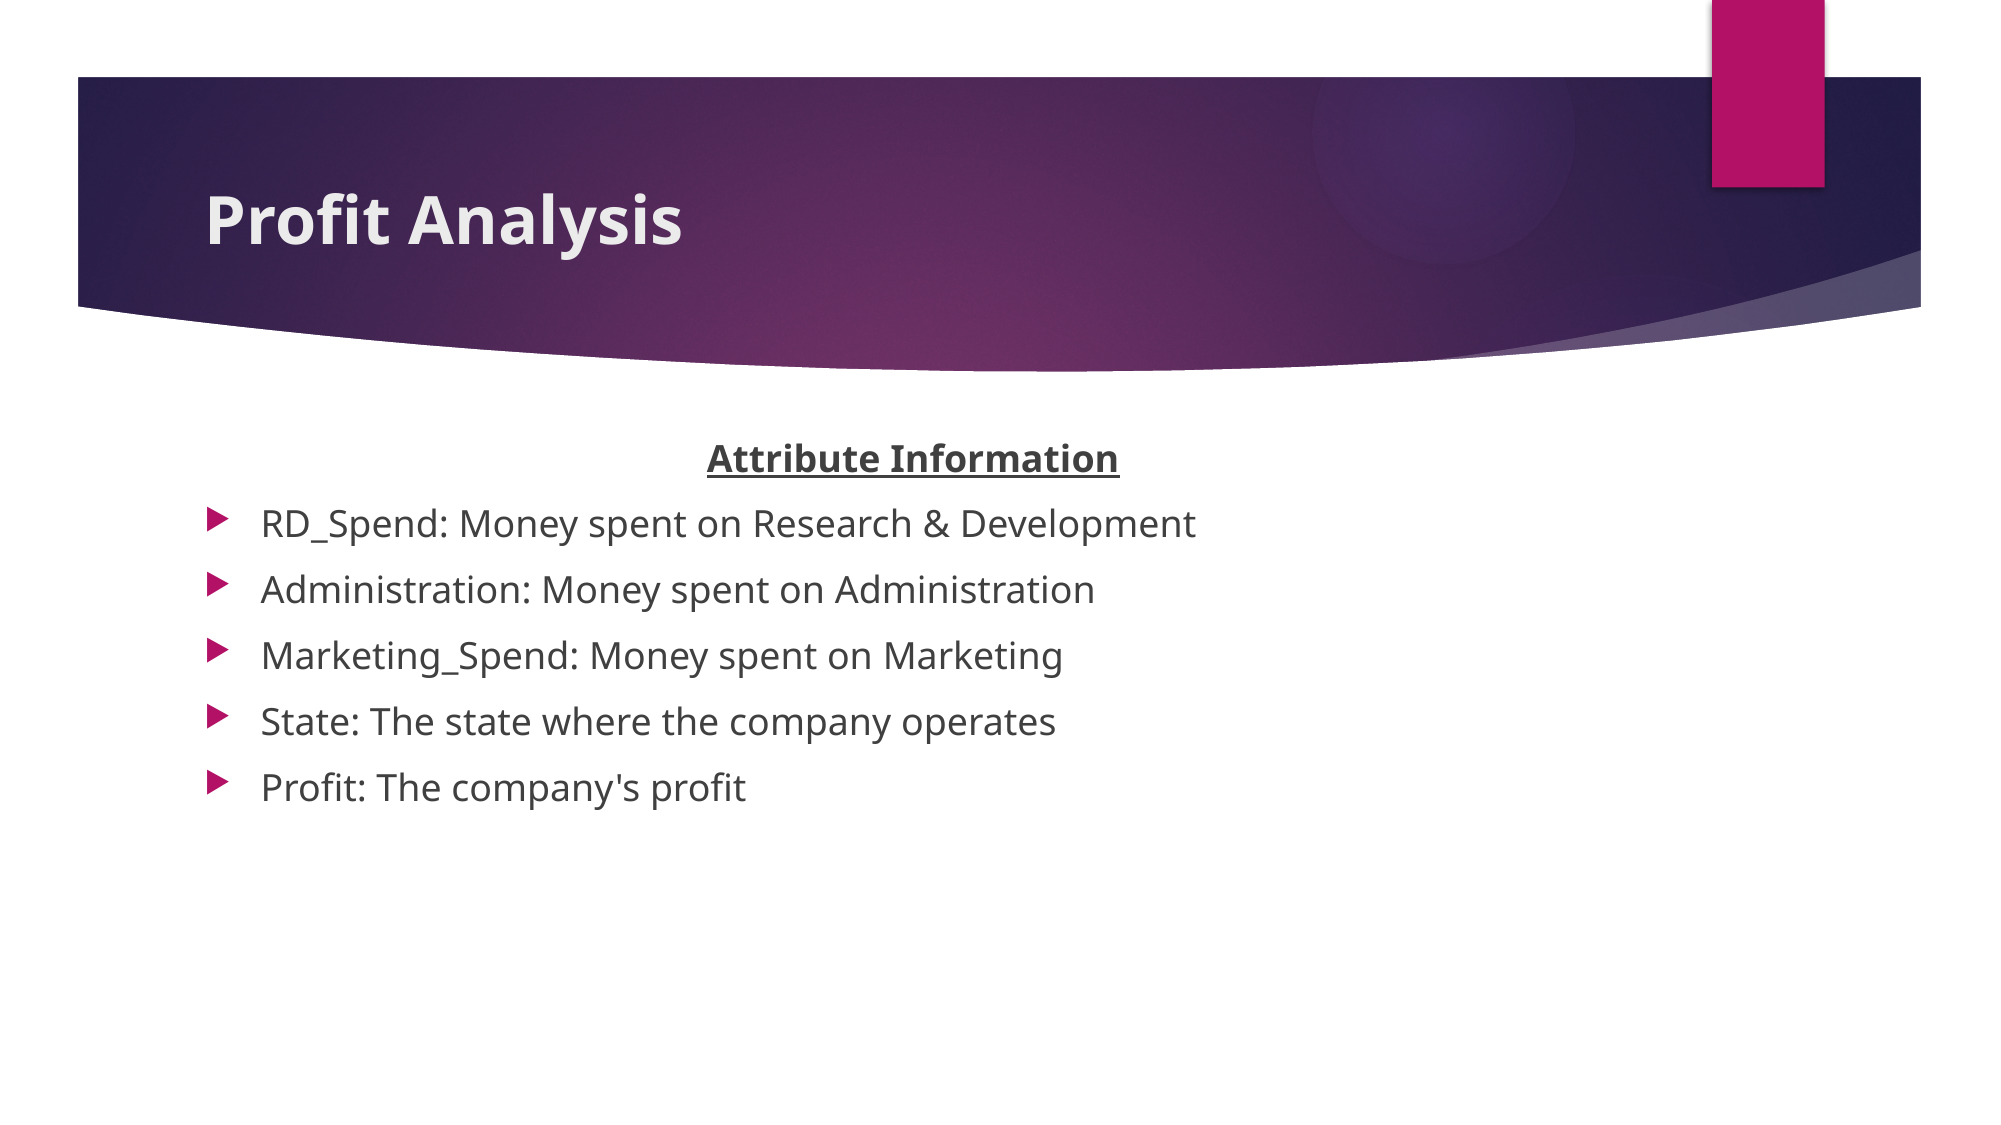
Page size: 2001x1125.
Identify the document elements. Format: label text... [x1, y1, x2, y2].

title Profit Analysis [189, 159, 1627, 276]
list Attribute Information RD_Spend: Money spent on Research & Development Administration: Money spent on Administration Marketing_Spend: Money spent on Marketing State: The state where the company operates Profit: The company's profit [189, 427, 1638, 988]
